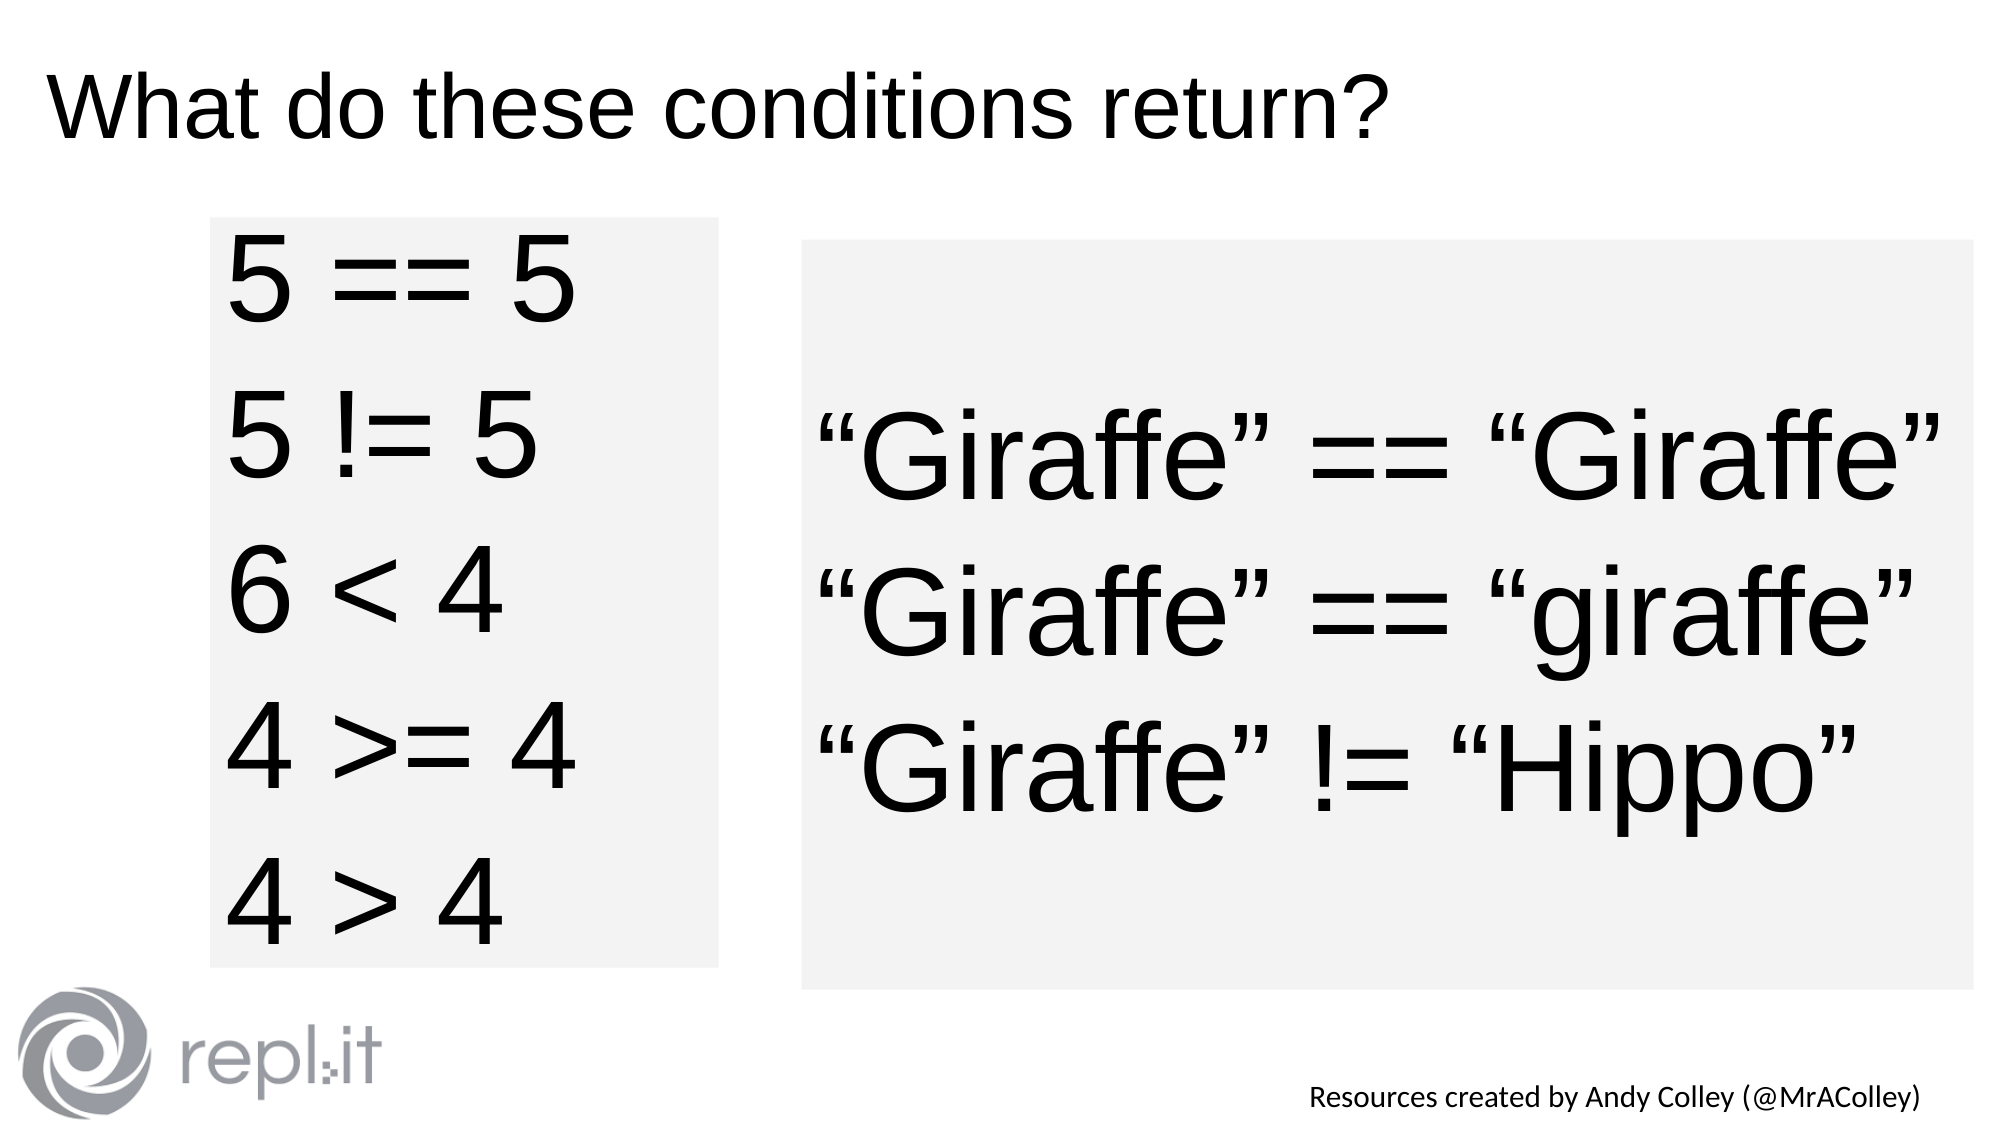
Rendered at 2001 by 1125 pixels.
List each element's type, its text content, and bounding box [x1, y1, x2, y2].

picture [0, 980, 400, 1125]
list “Giraffe” == “Giraffe” “Giraffe” == “giraffe” “Giraffe” != “Hippo” [801, 239, 1974, 990]
title What do these conditions return? [31, 0, 1757, 218]
list 5 == 5 5 != 5 6 < 4 4 >= 4 4 > 4 [210, 217, 719, 968]
